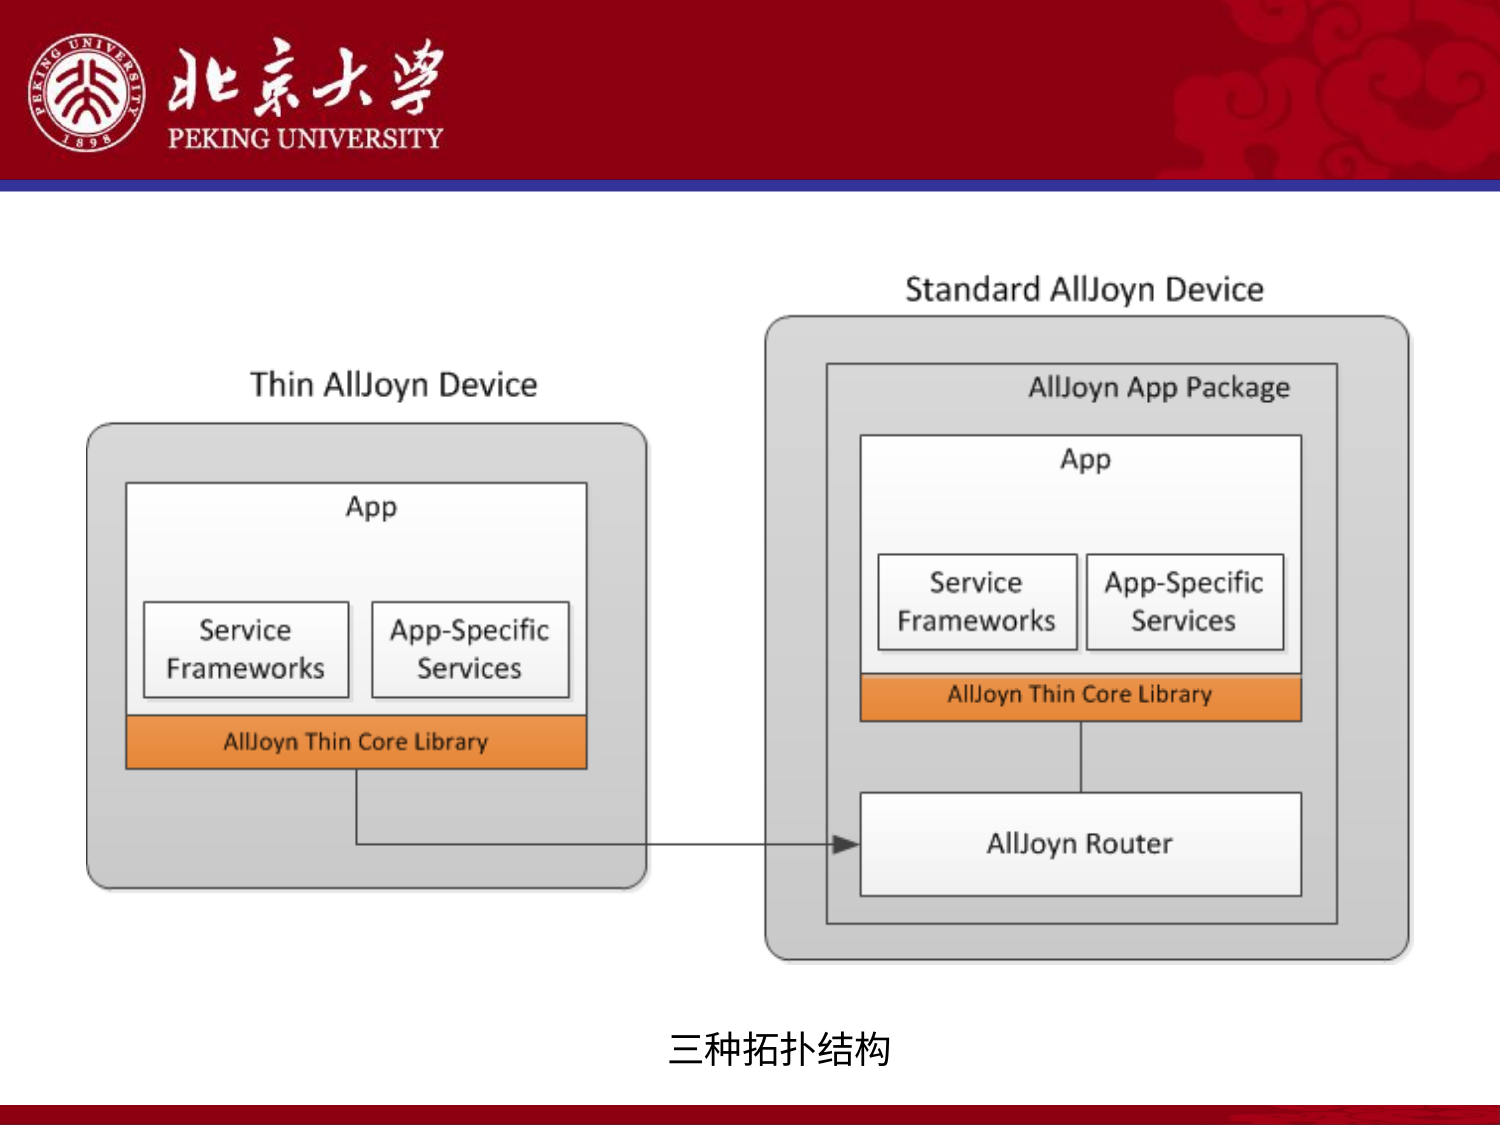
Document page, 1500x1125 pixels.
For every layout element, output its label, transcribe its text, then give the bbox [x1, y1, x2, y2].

picture [86, 262, 1414, 965]
text_box 三种拓扑结构 [652, 1018, 948, 1079]
picture [0, 1105, 1500, 1125]
picture [0, 0, 1500, 195]
